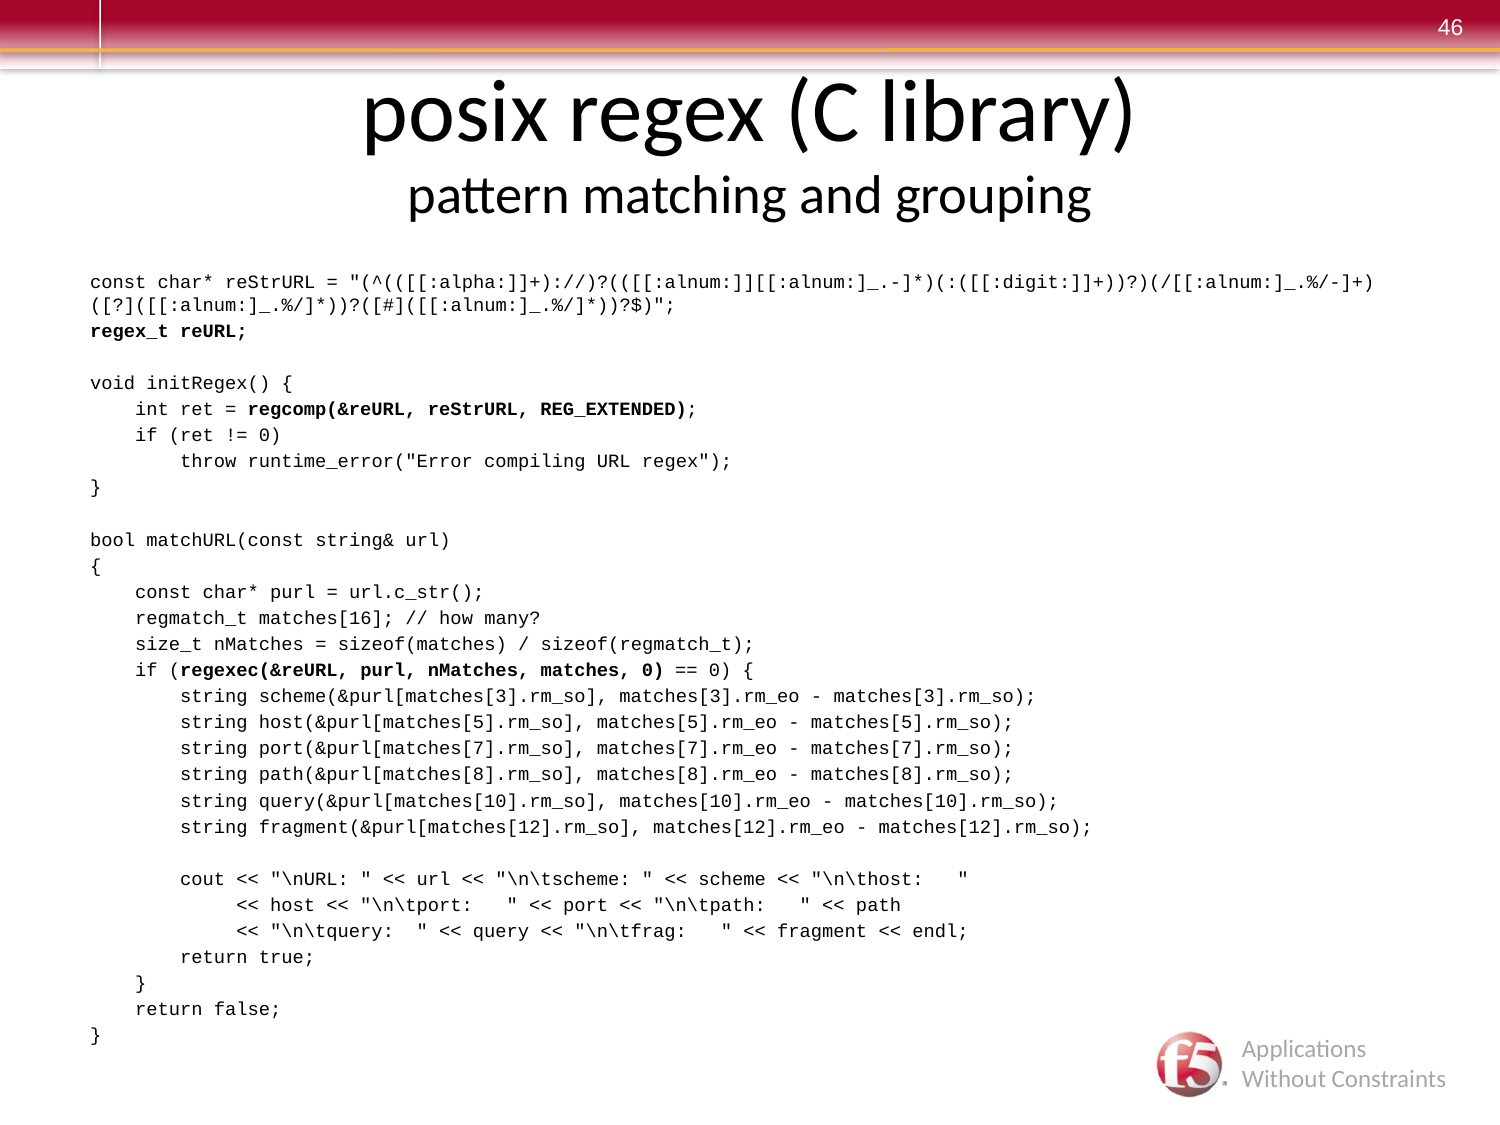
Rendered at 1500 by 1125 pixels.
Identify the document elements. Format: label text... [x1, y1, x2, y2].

list const char* reStrURL = "(^(([[:alpha:]]+)://)?(([[:alnum:]][[:alnum:]_.-]*)(:([[:digit:]]+))?)(/[[:alnum:]_.%/-]+)([?]([[:alnum:]_.%/]*))?([#]([[:alnum:]_.%/]*))?$)"; regex_t reURL; void initRegex() { int ret = regcomp(&reURL, reStrURL, REG_EXTENDED); if (ret != 0) throw runtime_error("Error compiling URL regex"); } bool matchURL(const string& url) { const char* purl = url.c_str(); regmatch_t matches[16]; // how many? size_t nMatches = sizeof(matches) / sizeof(regmatch_t); if (regexec(&reURL, purl, nMatches, matches, 0) == 0) { string scheme(&purl[matches[3].rm_so], matches[3].rm_eo - matches[3].rm_so); string host(&purl[matches[5].rm_so], matches[5].rm_eo - matches[5].rm_so); string port(&purl[matches[7].rm_so], matches[7].rm_eo - matches[7].rm_so); string path(&purl[matches[8].rm_so], matches[8].rm_eo - matches[8].rm_so); string query(&purl[matches[10].rm_so], matches[10].rm_eo - matches[10].rm_so); string fragment(&purl[matches[12].rm_so], matches[12].rm_eo - matches[12].rm_so); cout << "\nURL: " << url << "\n\tscheme: " << scheme << "\n\thost: " << host << "\n\tport: " << port << "\n\tpath: " << path << "\n\tquery: " << query << "\n\tfrag: " << fragment << endl; return true; } return false; } [75, 262, 1425, 1075]
picture [1149, 1075, 1229, 1104]
title posix regex (C library) pattern matching and grouping [75, 45, 1425, 233]
